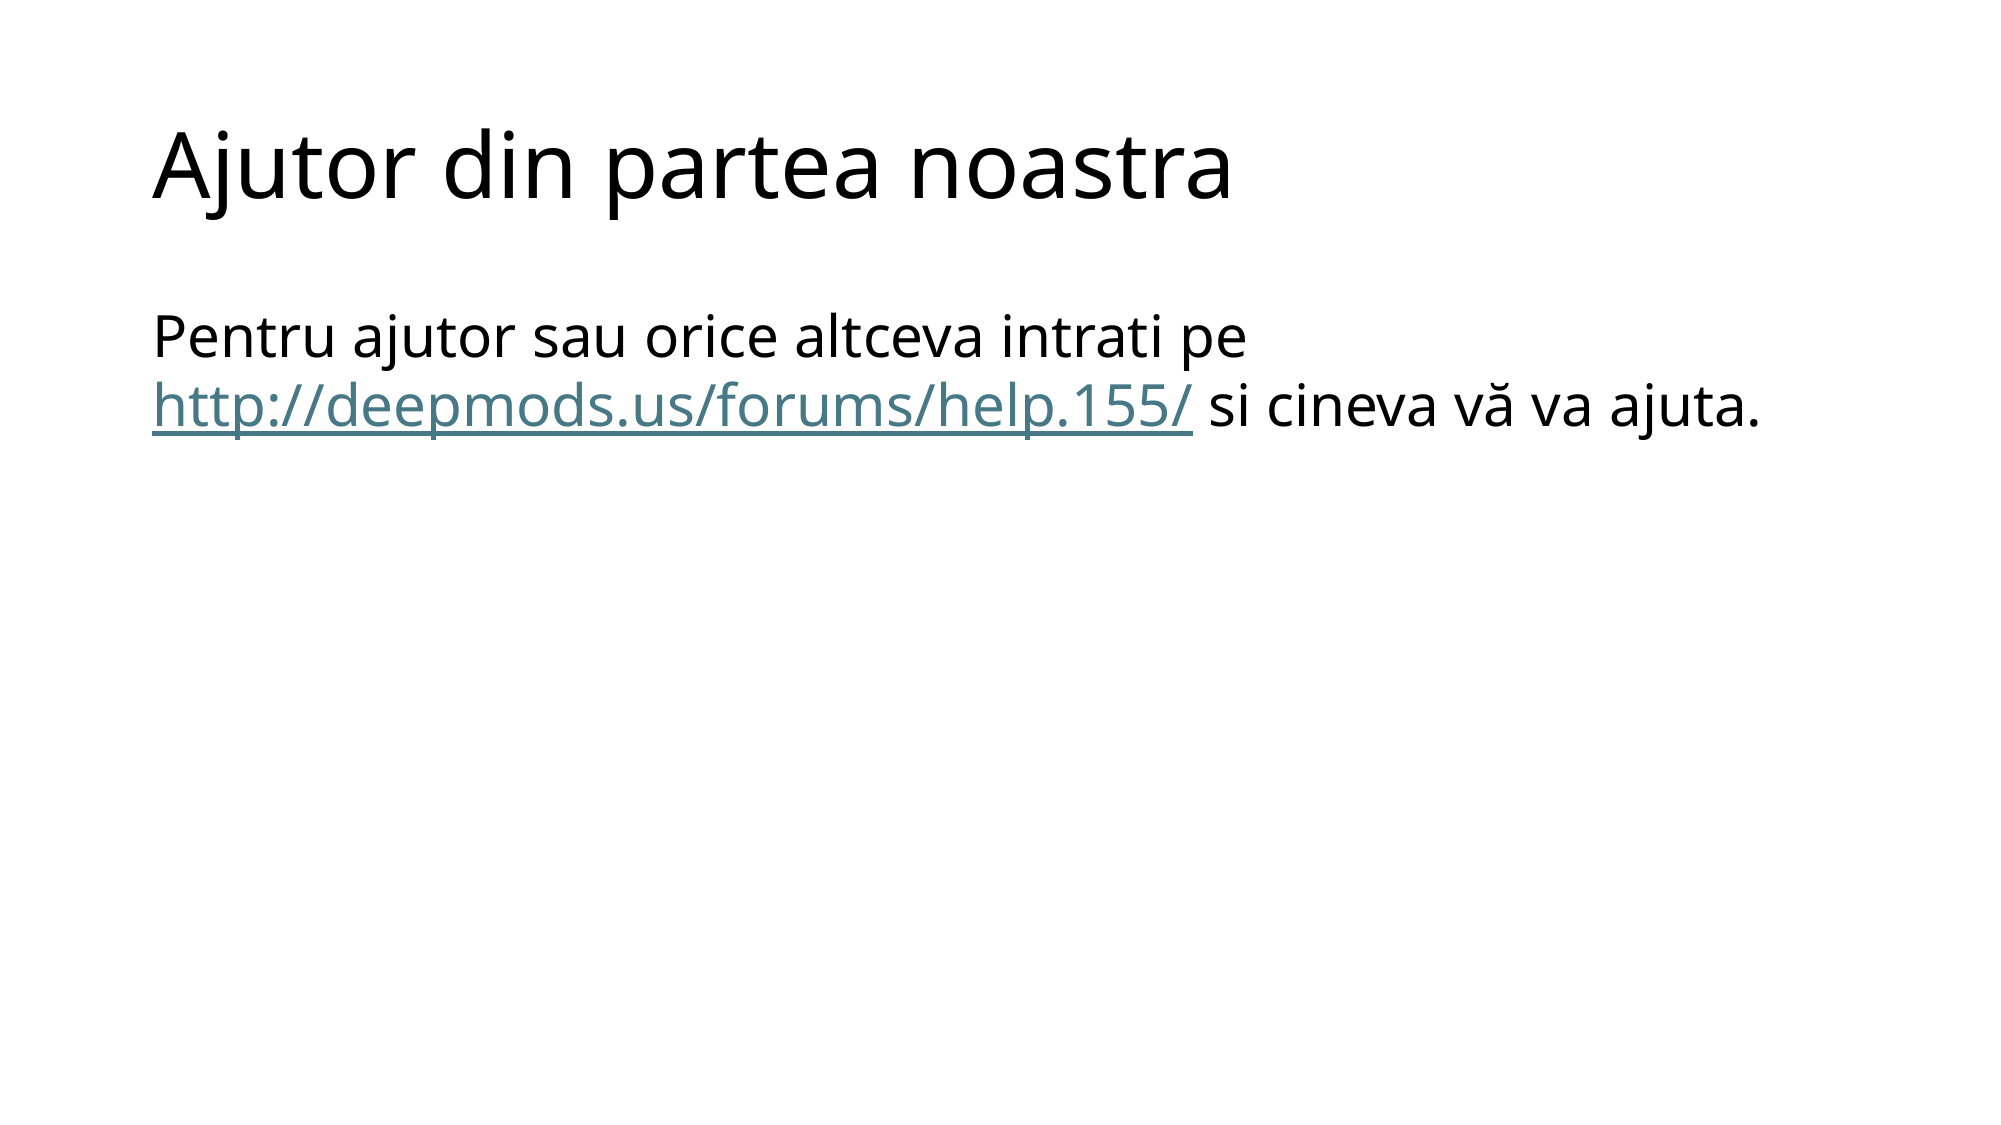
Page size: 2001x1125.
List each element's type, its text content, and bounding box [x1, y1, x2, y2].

title Ajutor din partea noastra [137, 59, 1863, 278]
list Pentru ajutor sau orice altceva intrati pe http://deepmods.us/forums/help.155/ si cineva vă va ajuta. [137, 299, 1863, 1014]
